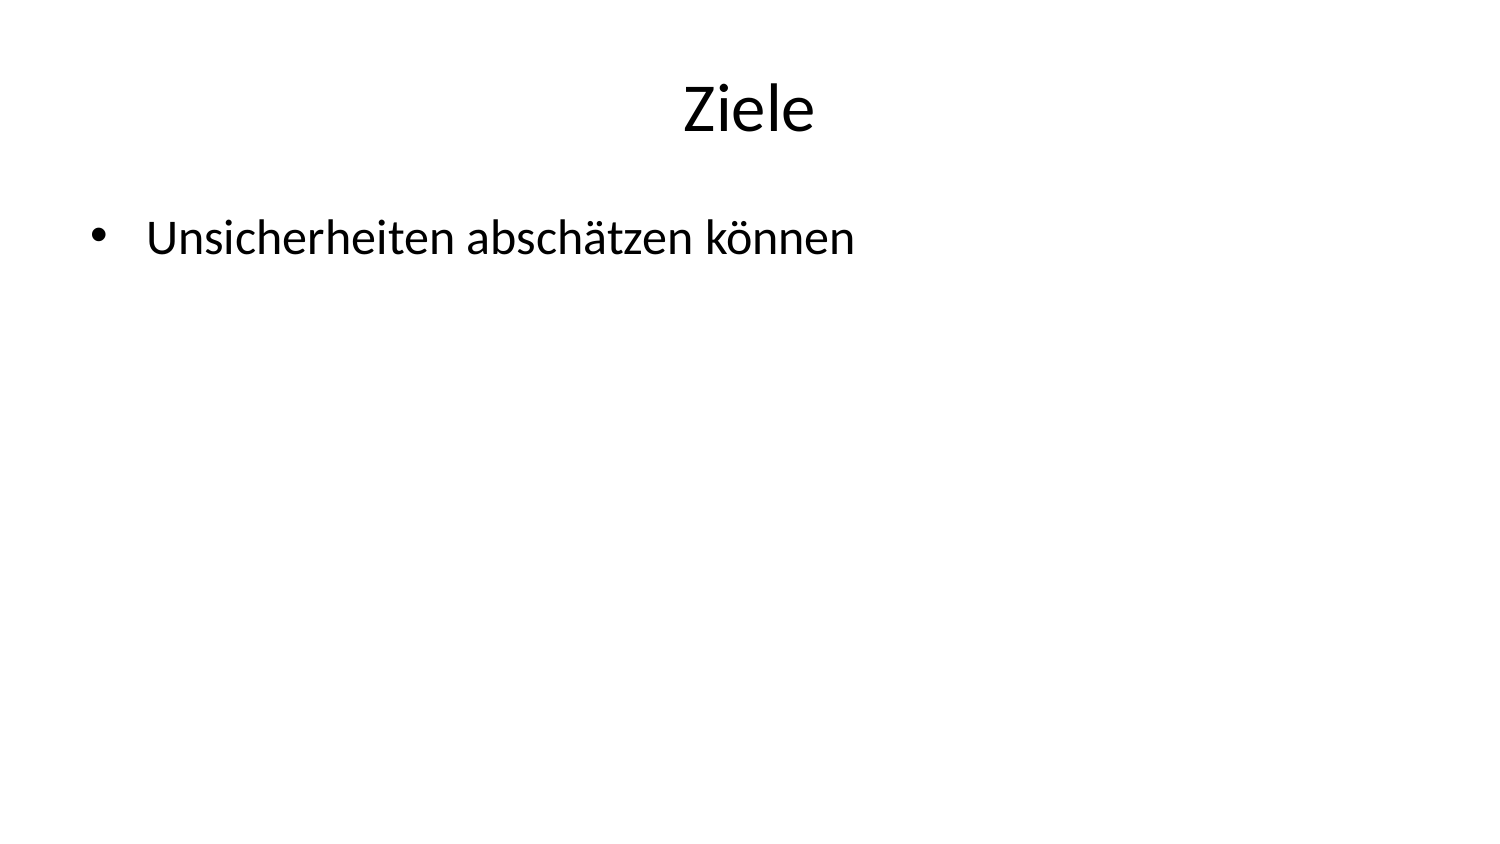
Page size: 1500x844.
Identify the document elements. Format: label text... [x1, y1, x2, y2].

title Ziele [75, 33, 1425, 175]
list Unsicherheiten abschätzen können [75, 196, 1425, 754]
